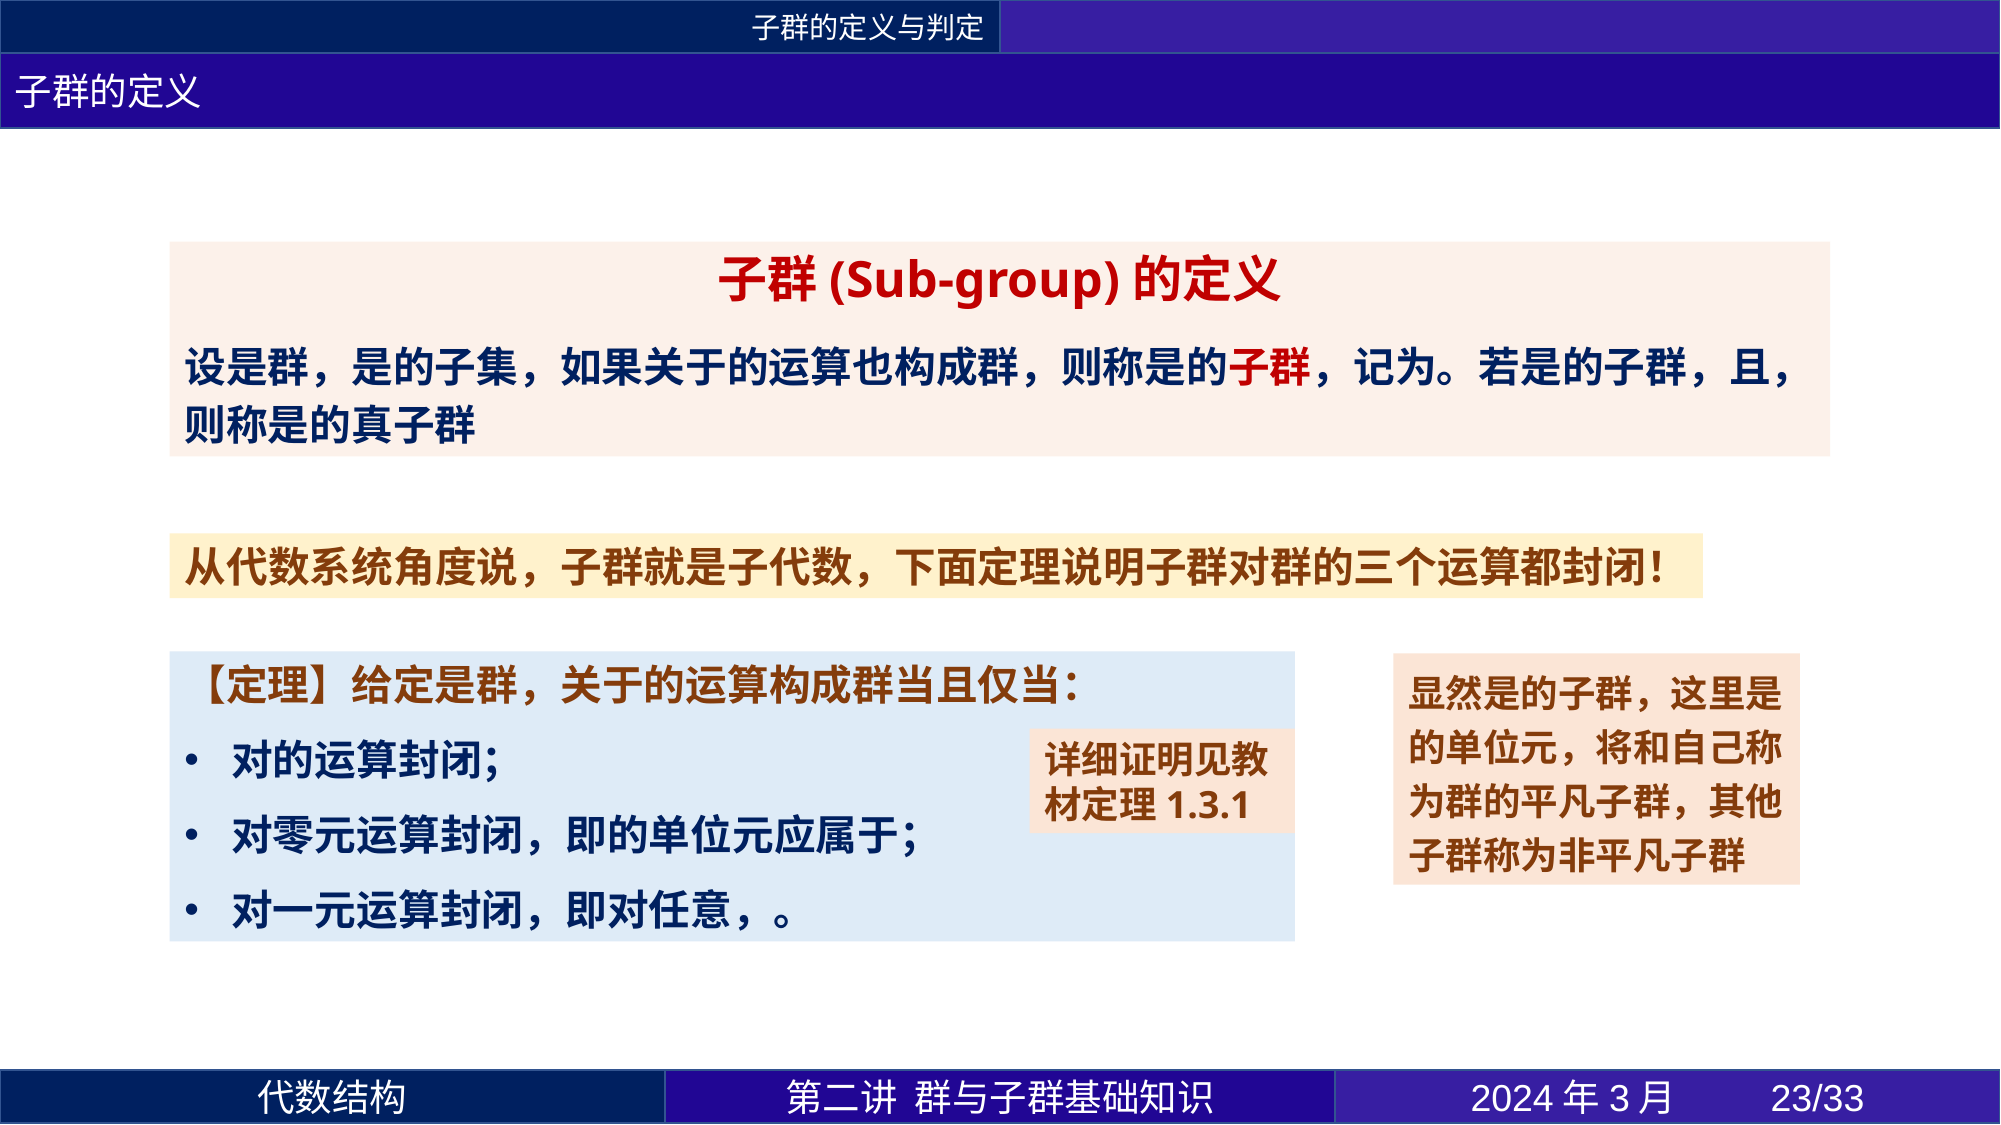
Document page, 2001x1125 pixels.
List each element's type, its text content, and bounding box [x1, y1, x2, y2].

text_box 子群的定义与判定 [0, 0, 999, 52]
text_box 2024年3月 23/33 [1334, 1069, 2000, 1124]
text_box 详细证明见教材定理1.3.1 [1029, 728, 1295, 834]
text_box 从代数系统角度说，子群就是子代数，下面定理说明子群对群的三个运算都封闭！ [169, 533, 1703, 599]
text_box [999, 0, 2000, 52]
text_box 子群的定义 [0, 52, 2000, 129]
text_box 第二讲 群与子群基础知识 [664, 1069, 1334, 1124]
text_box 代数结构 [0, 1069, 664, 1124]
